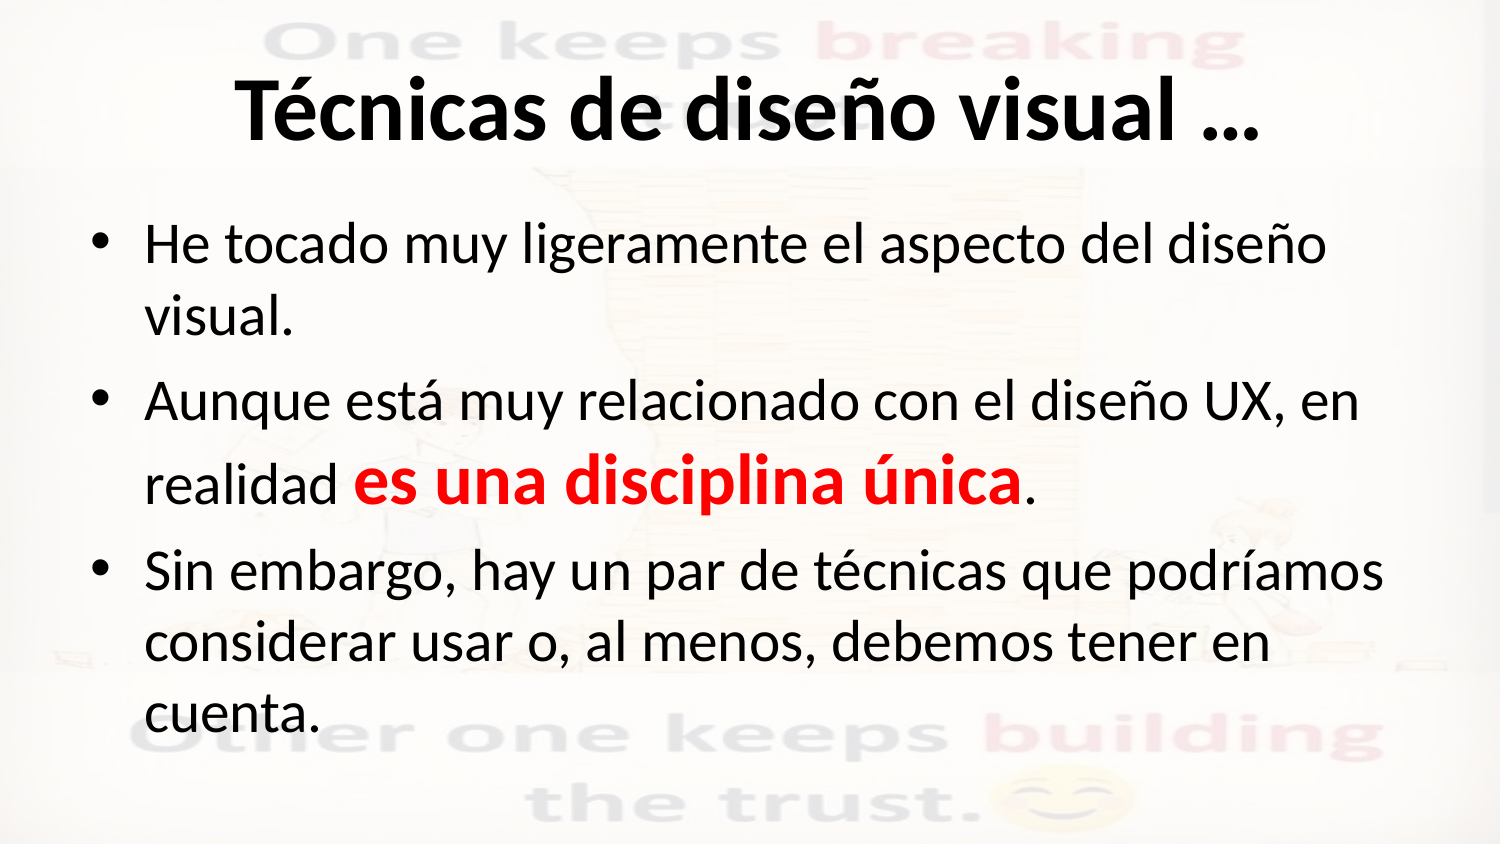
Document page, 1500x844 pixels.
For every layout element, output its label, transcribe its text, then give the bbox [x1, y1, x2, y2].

list He tocado muy ligeramente el aspecto del diseño visual. Aunque está muy relacionado con el diseño UX, en realidad es una disciplina única. Sin embargo, hay un par de técnicas que podríamos considerar usar o, al menos, debemos tener en cuenta. [75, 196, 1425, 754]
title Técnicas de diseño visual … [75, 33, 1425, 175]
